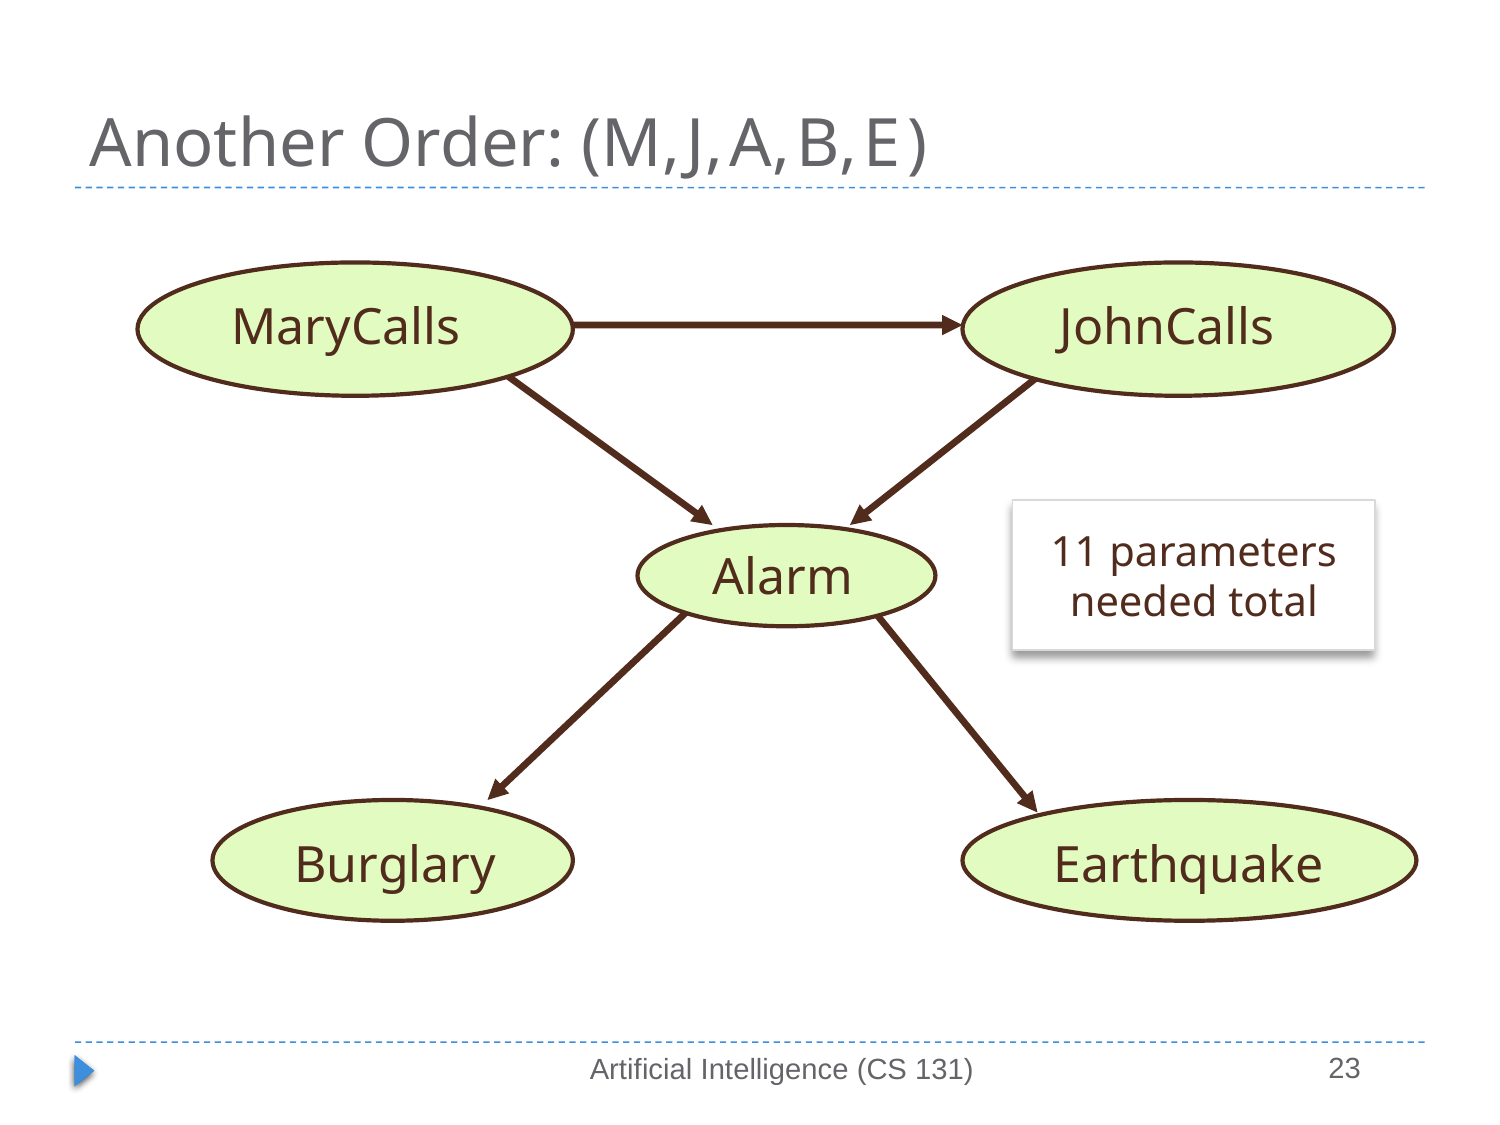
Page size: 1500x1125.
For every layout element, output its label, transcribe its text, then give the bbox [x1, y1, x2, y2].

text_box [579, 318, 956, 332]
text_box [487, 640, 658, 799]
footer Artificial Intelligence (CS 131) [575, 1042, 1275, 1103]
text_box 11 parameters needed total [1012, 499, 1376, 651]
text_box [850, 408, 999, 524]
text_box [962, 799, 1417, 921]
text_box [137, 262, 574, 396]
text_box [551, 408, 712, 524]
slide_number 23 [1275, 1042, 1376, 1103]
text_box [212, 799, 574, 921]
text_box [962, 262, 1395, 396]
title Another Order: (M,J,A,B,E) [75, 37, 1425, 188]
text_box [637, 524, 936, 627]
